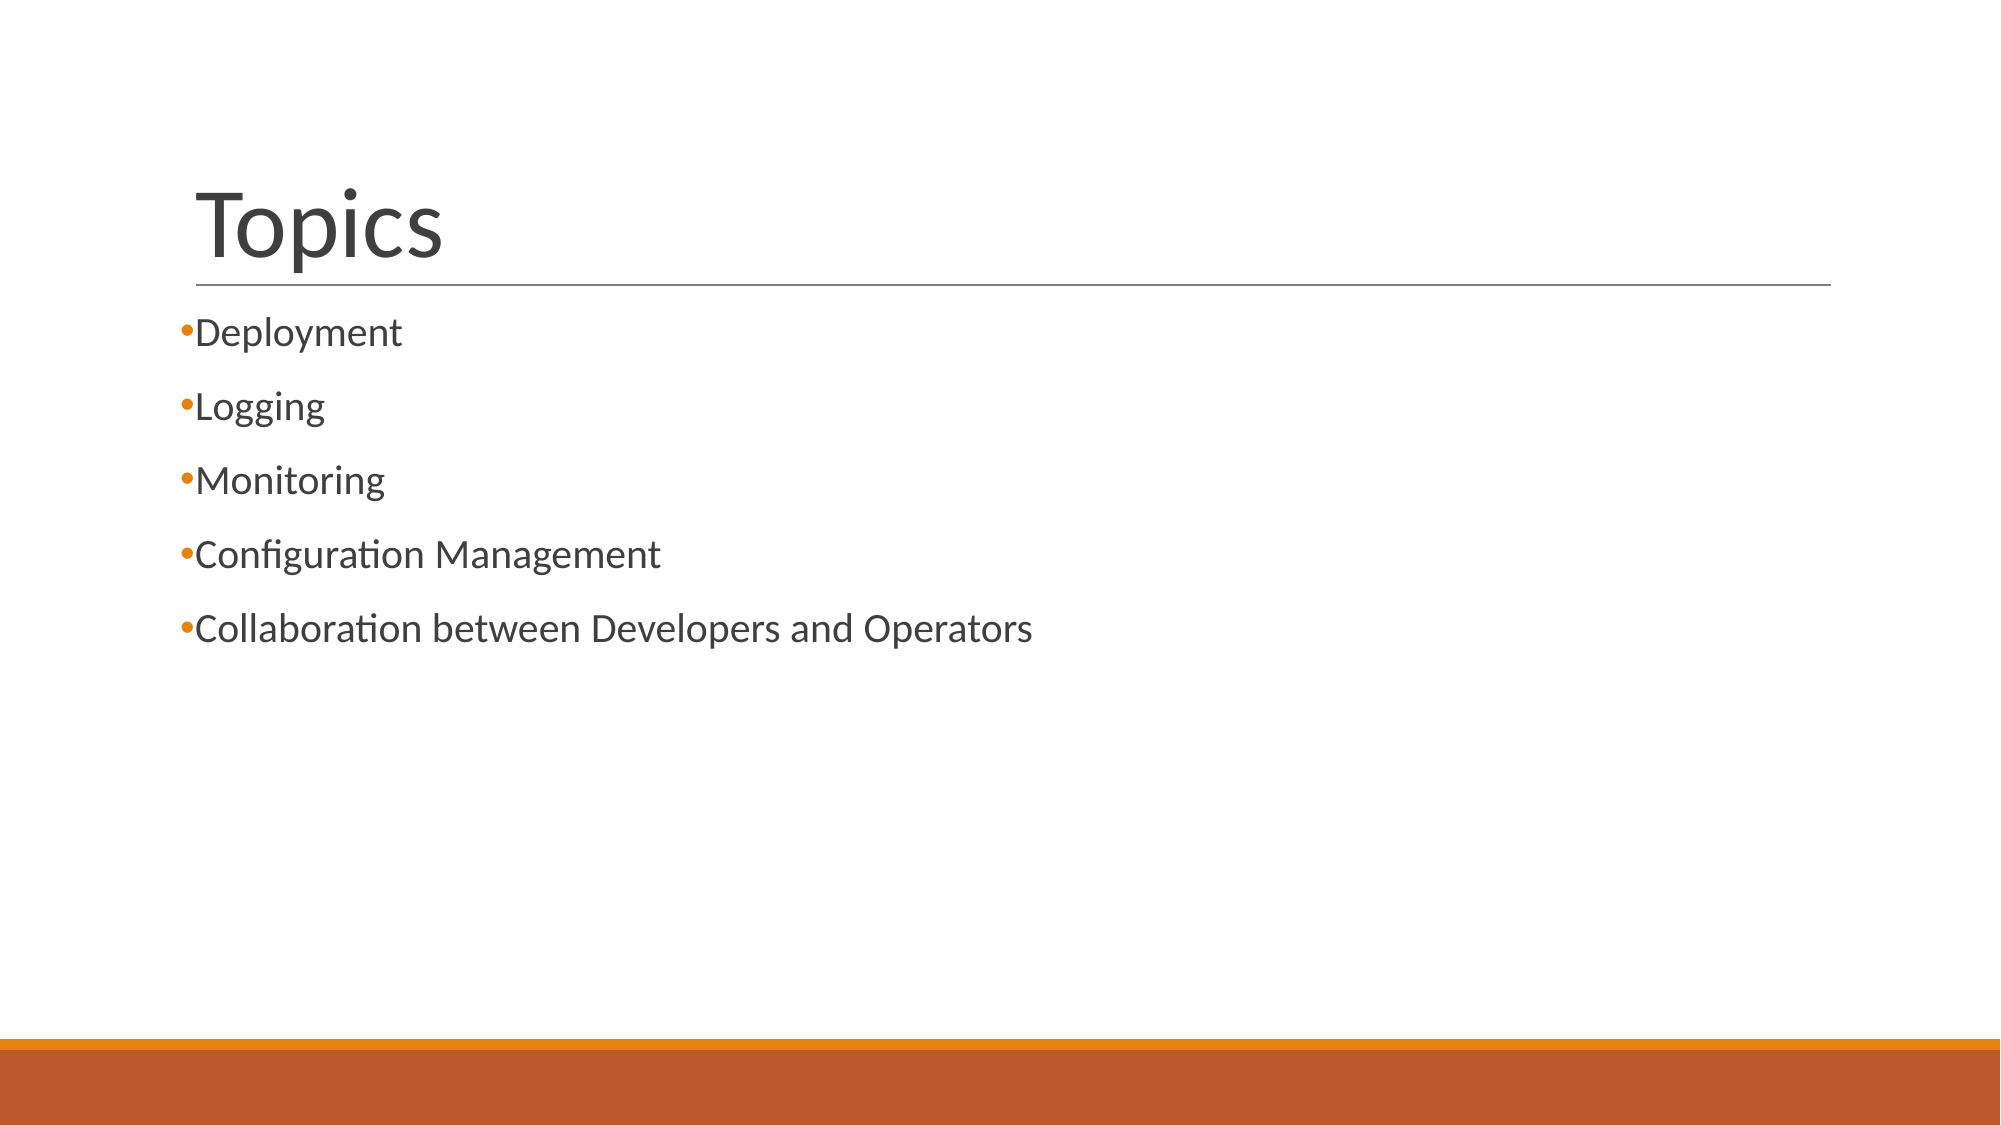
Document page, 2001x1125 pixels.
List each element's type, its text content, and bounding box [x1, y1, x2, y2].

title Topics [180, 47, 1830, 285]
list Deployment Logging Monitoring Configuration Management Collaboration between Developers and Operators [180, 302, 1830, 963]
